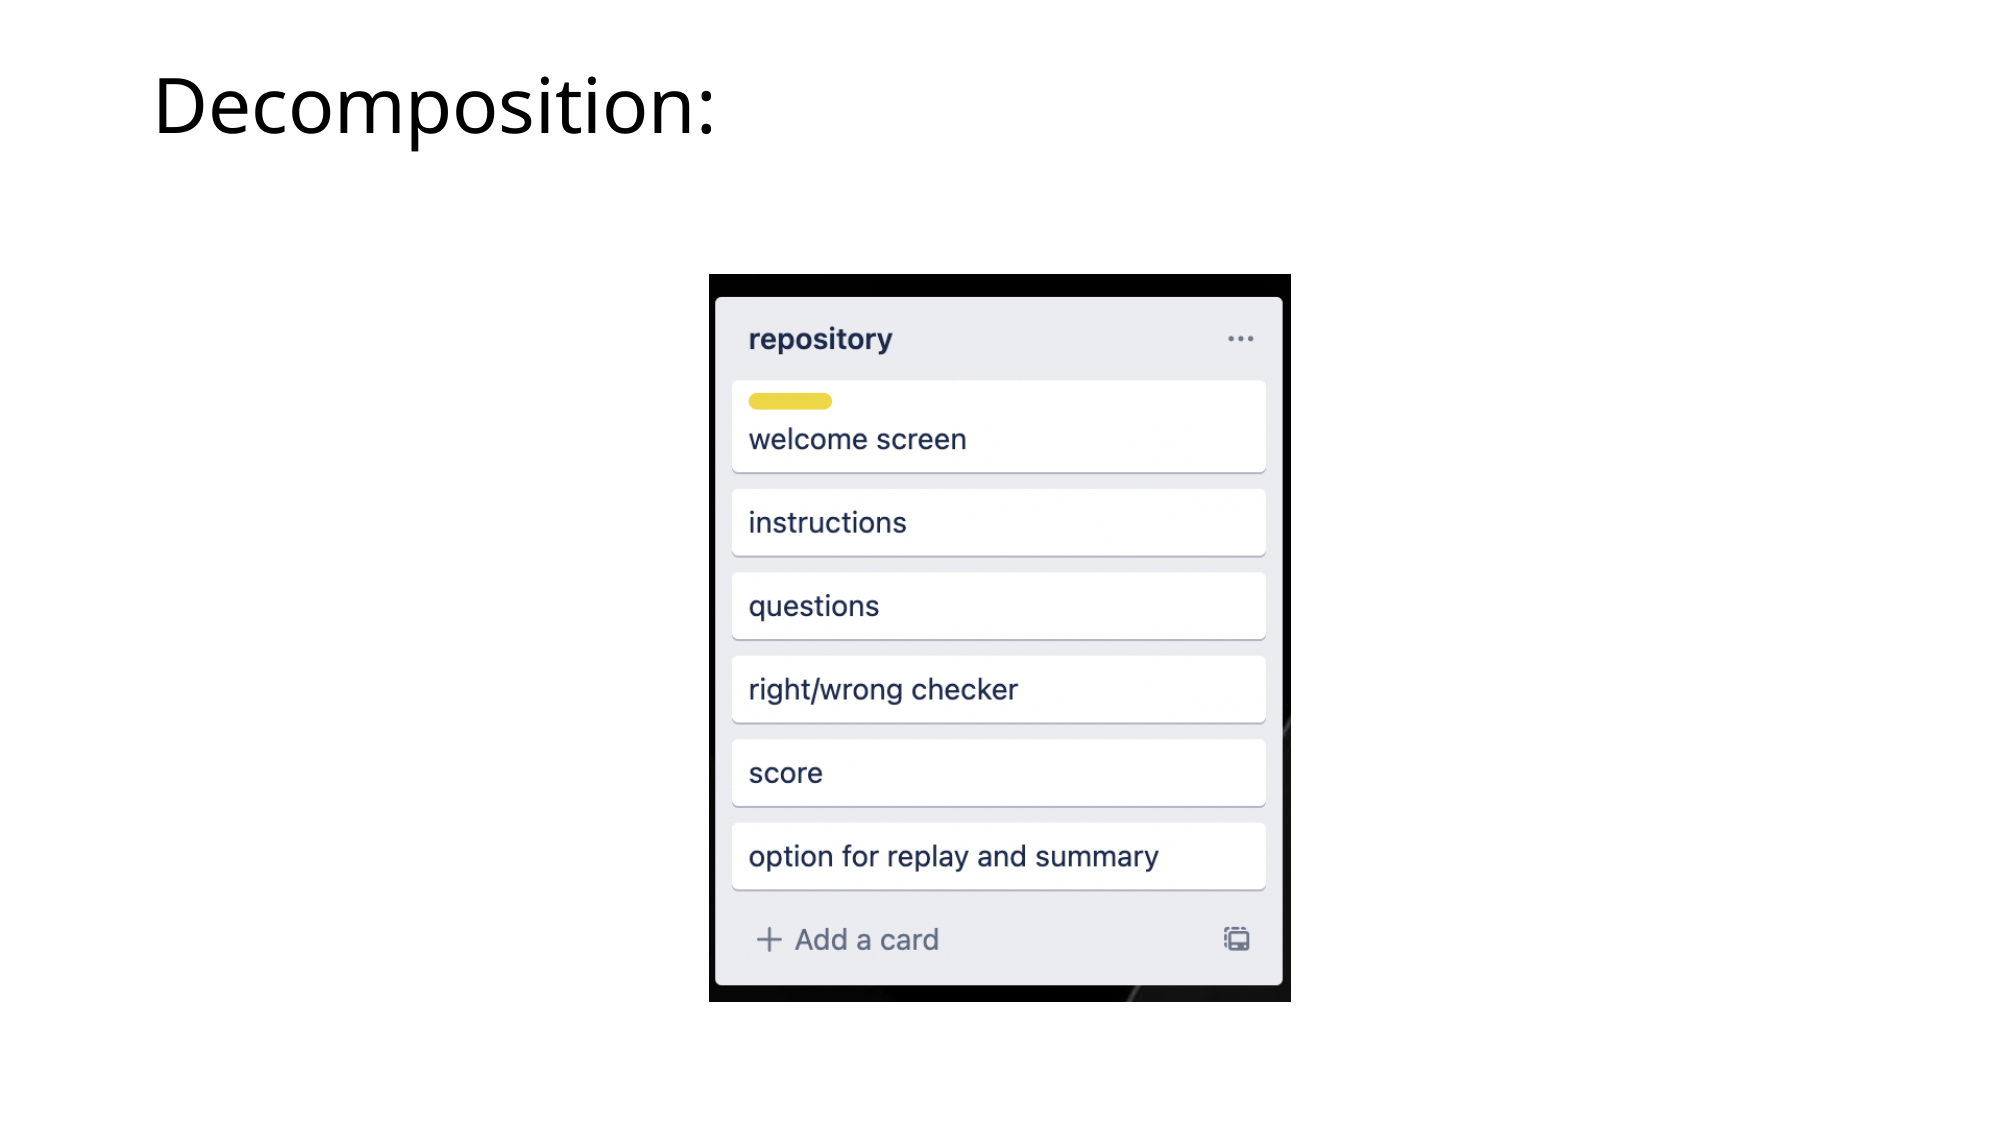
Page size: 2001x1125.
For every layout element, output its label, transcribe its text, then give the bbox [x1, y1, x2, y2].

title Decomposition: [137, 59, 1863, 159]
picture [709, 274, 1291, 1002]
